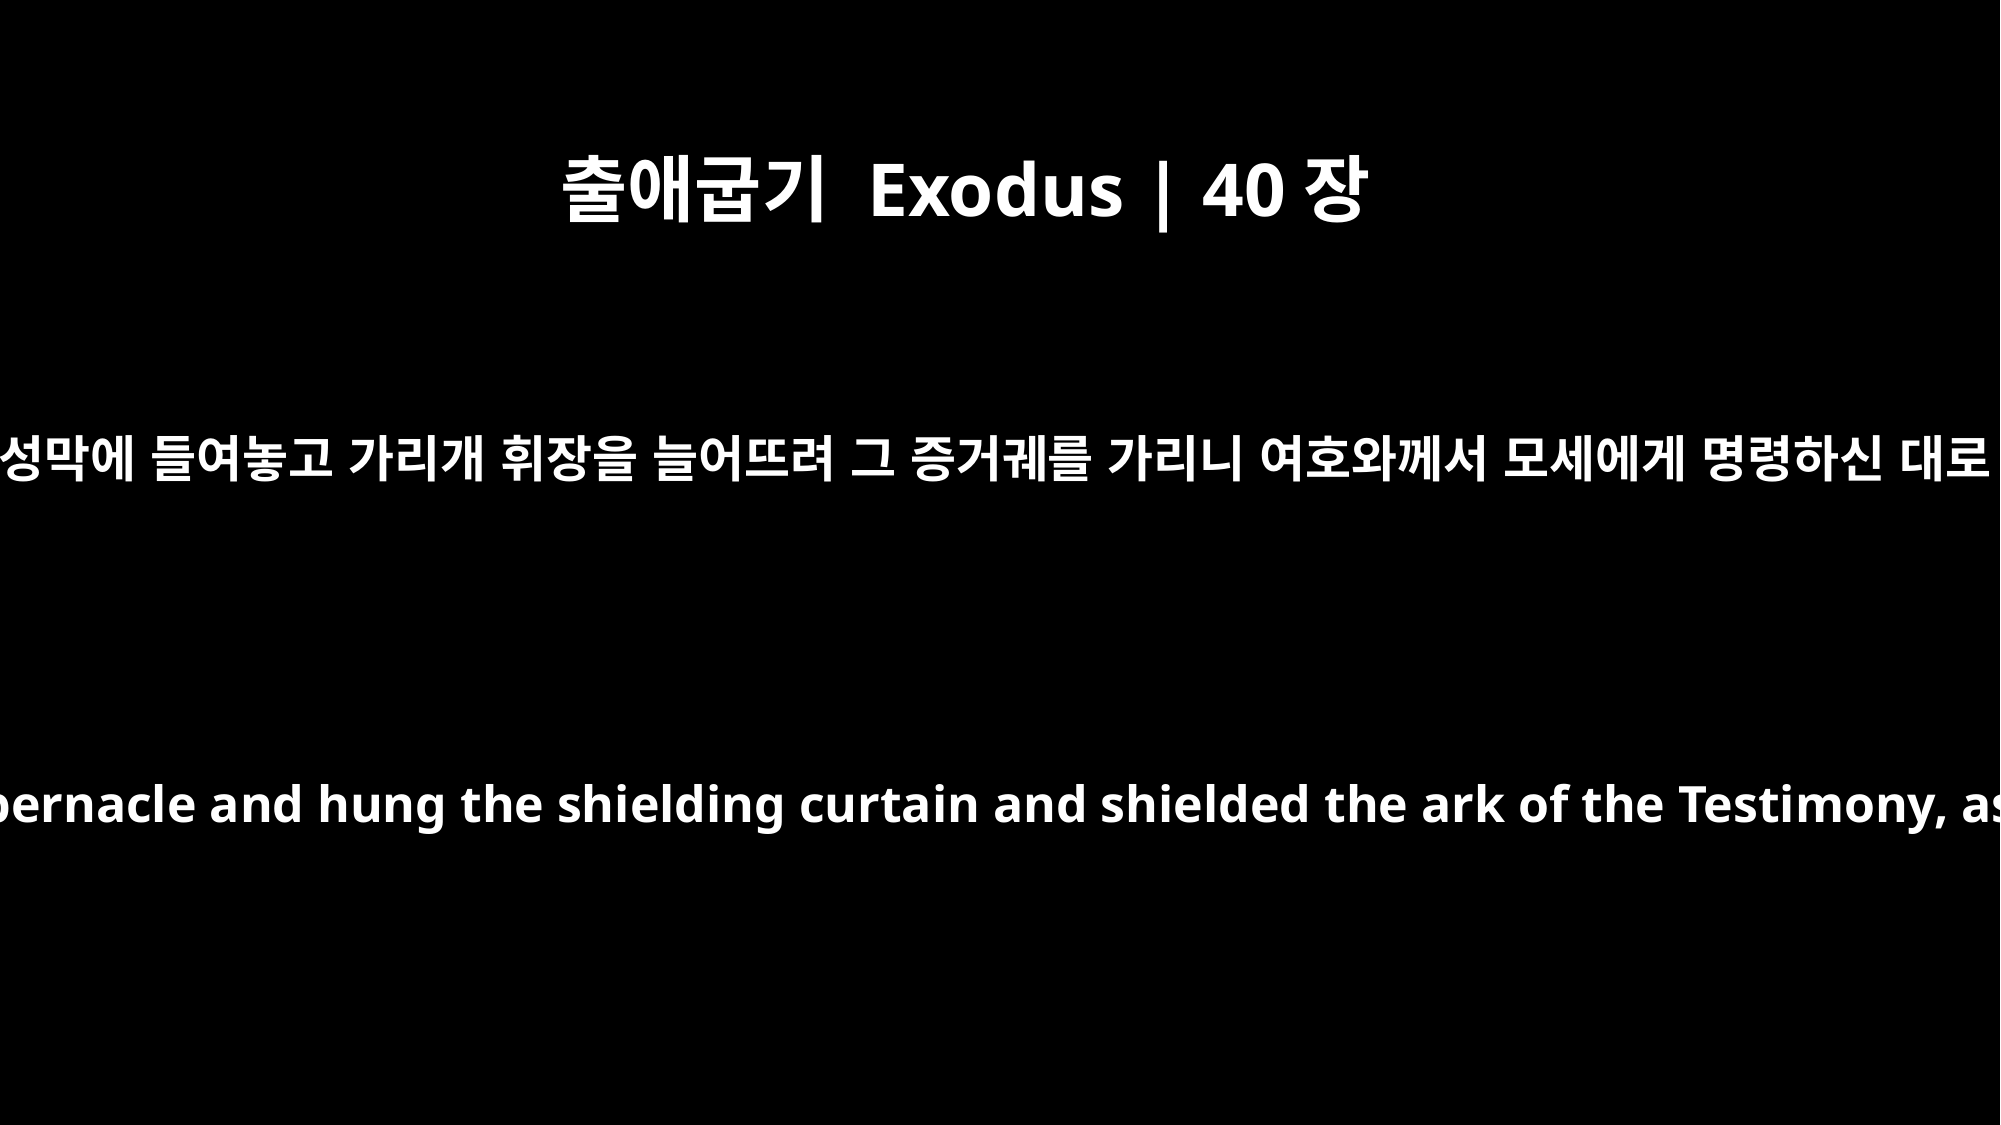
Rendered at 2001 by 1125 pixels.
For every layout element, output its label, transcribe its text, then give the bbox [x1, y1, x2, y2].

text_box 출애굽기 Exodus | 40장 [545, 136, 1387, 239]
text_box Then he brought the ark into the tabernacle and hung the shielding curtain and shielded the ark of the Testimony, as the LORD commanded him. [0, 764, 2000, 840]
text_box 21 또 그 궤를 성막에 들여놓고 가리개 휘장을 늘어뜨려 그 증거궤를 가리니 여호와께서 모세에게 명령하신 대로 되니라 [0, 359, 2000, 495]
